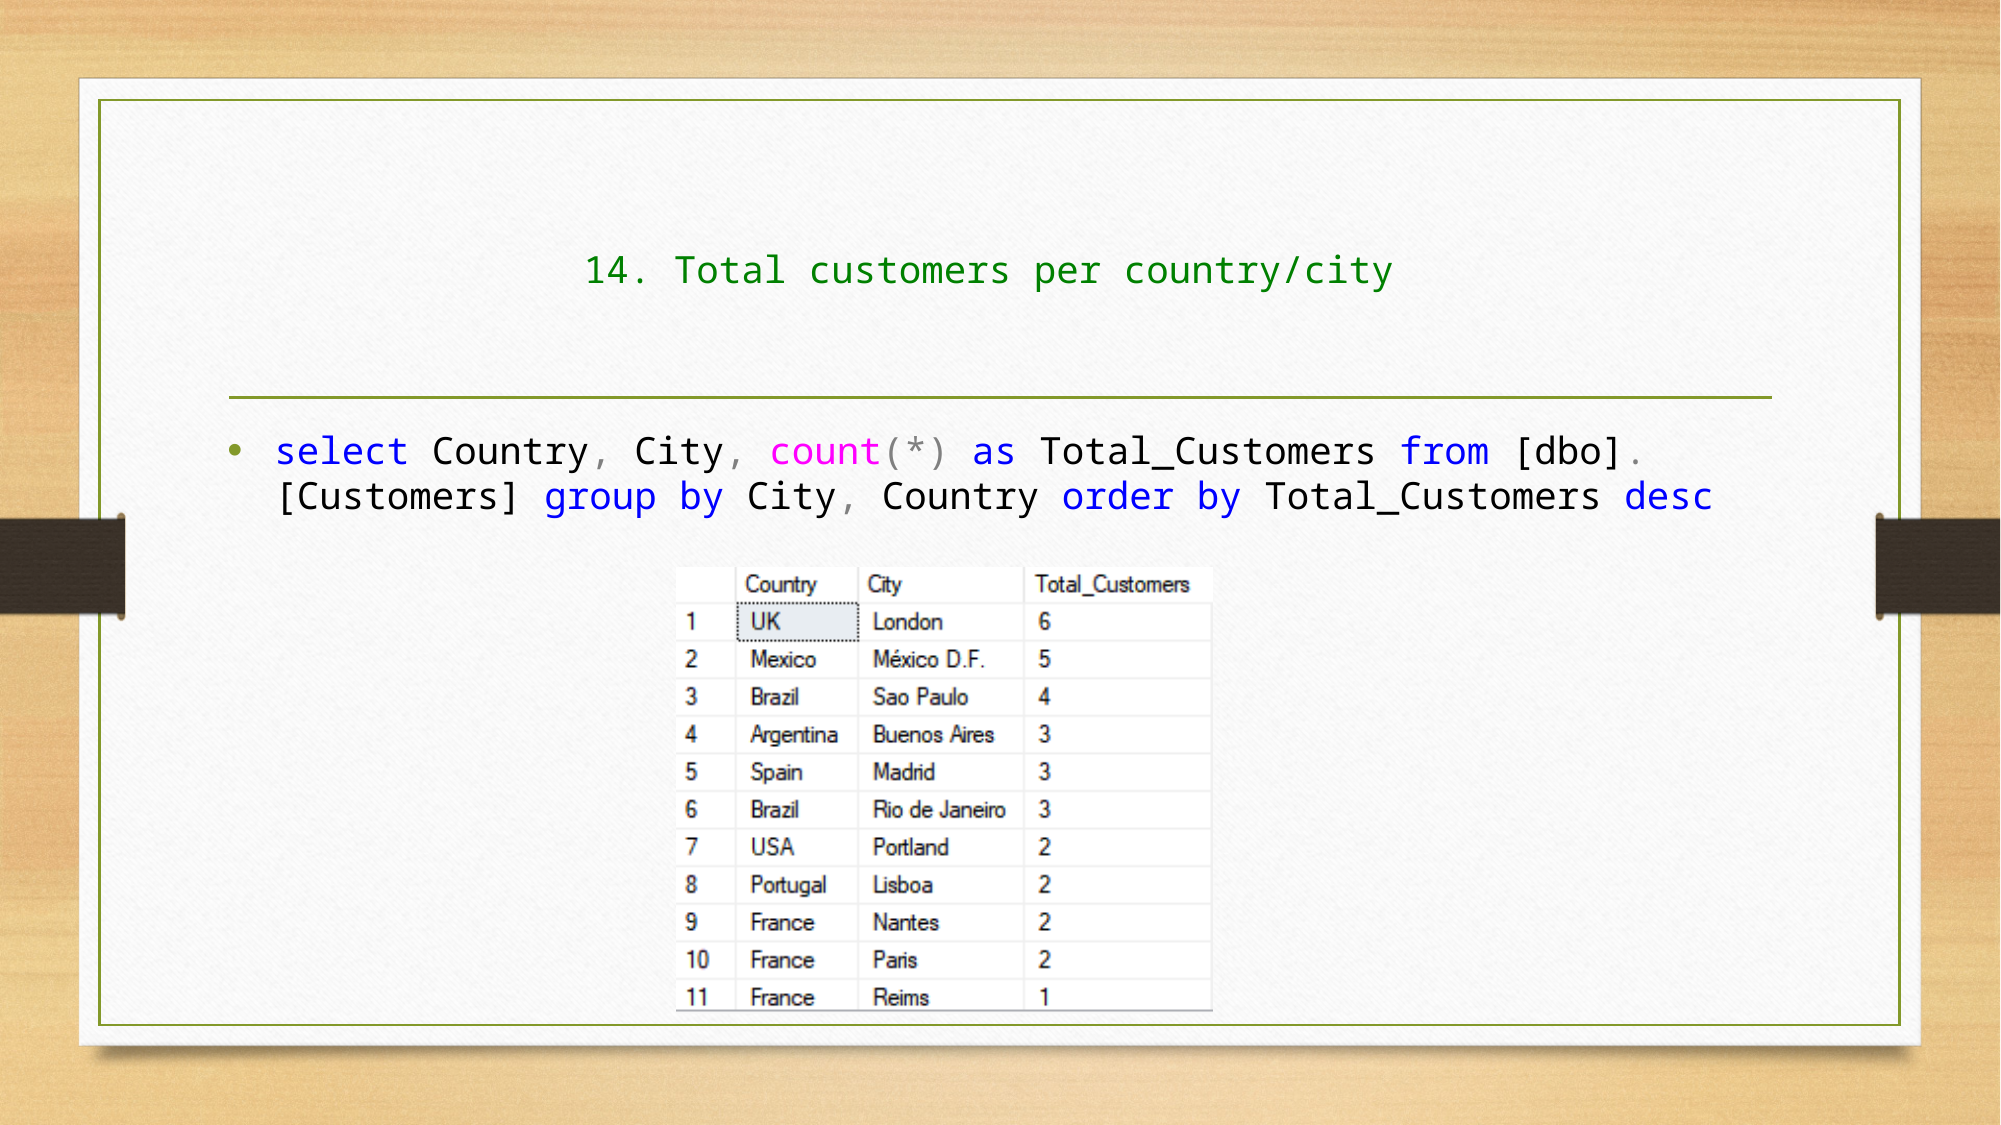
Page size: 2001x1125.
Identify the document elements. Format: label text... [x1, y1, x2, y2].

picture [0, 0, 2001, 1125]
title 14. Total customers per country/city [212, 161, 1788, 375]
list select Country, City, count(*) as Total_Customers from [dbo].[Customers] group by City, Country order by Total_Customers desc [212, 419, 1788, 964]
